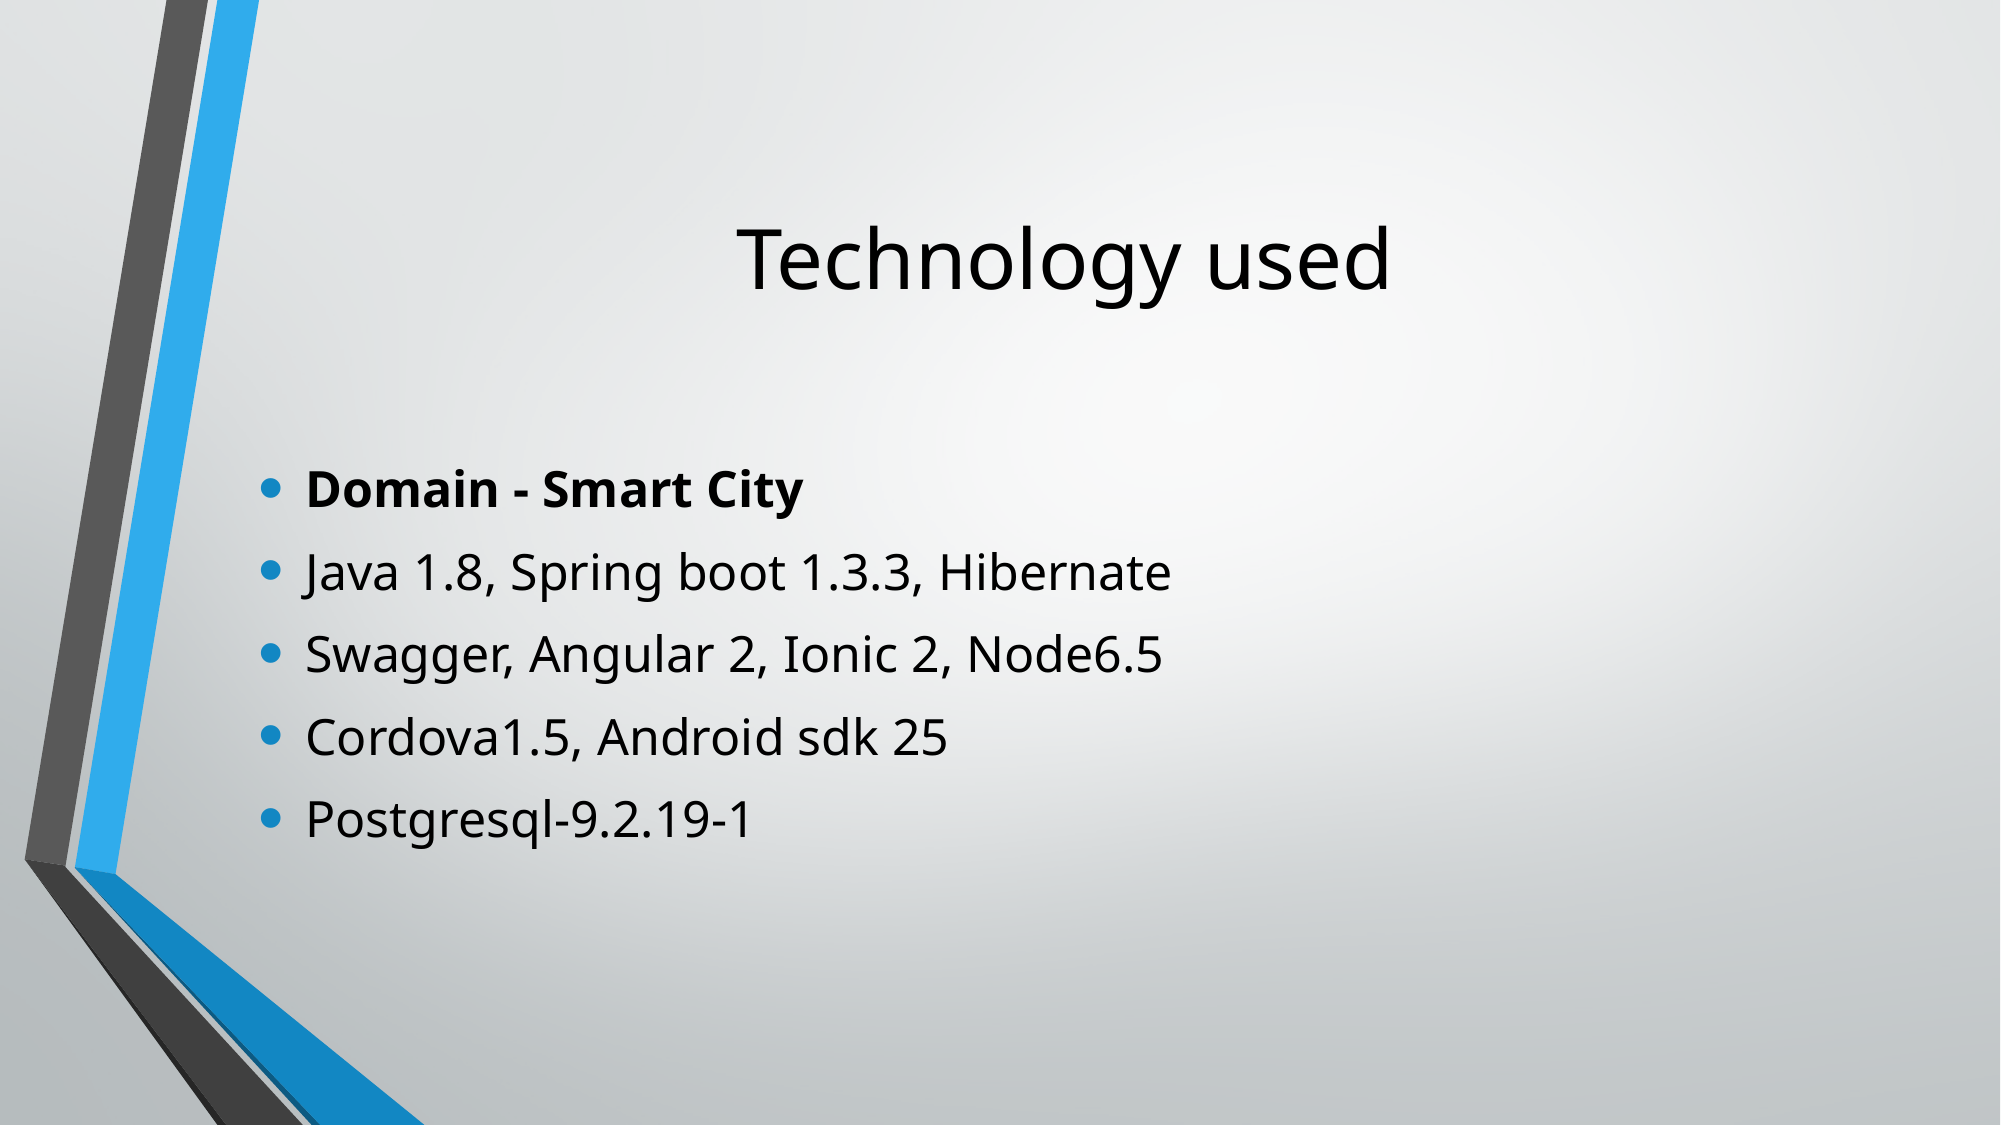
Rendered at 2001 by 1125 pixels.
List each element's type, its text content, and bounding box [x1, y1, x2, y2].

list Domain - Smart City Java 1.8, Spring boot 1.3.3, Hibernate Swagger, Angular 2, Ionic 2, Node6.5 Cordova1.5, Android sdk 25 Postgresql-9.2.19-1 [243, 437, 1887, 950]
title Technology used [243, 112, 1887, 400]
